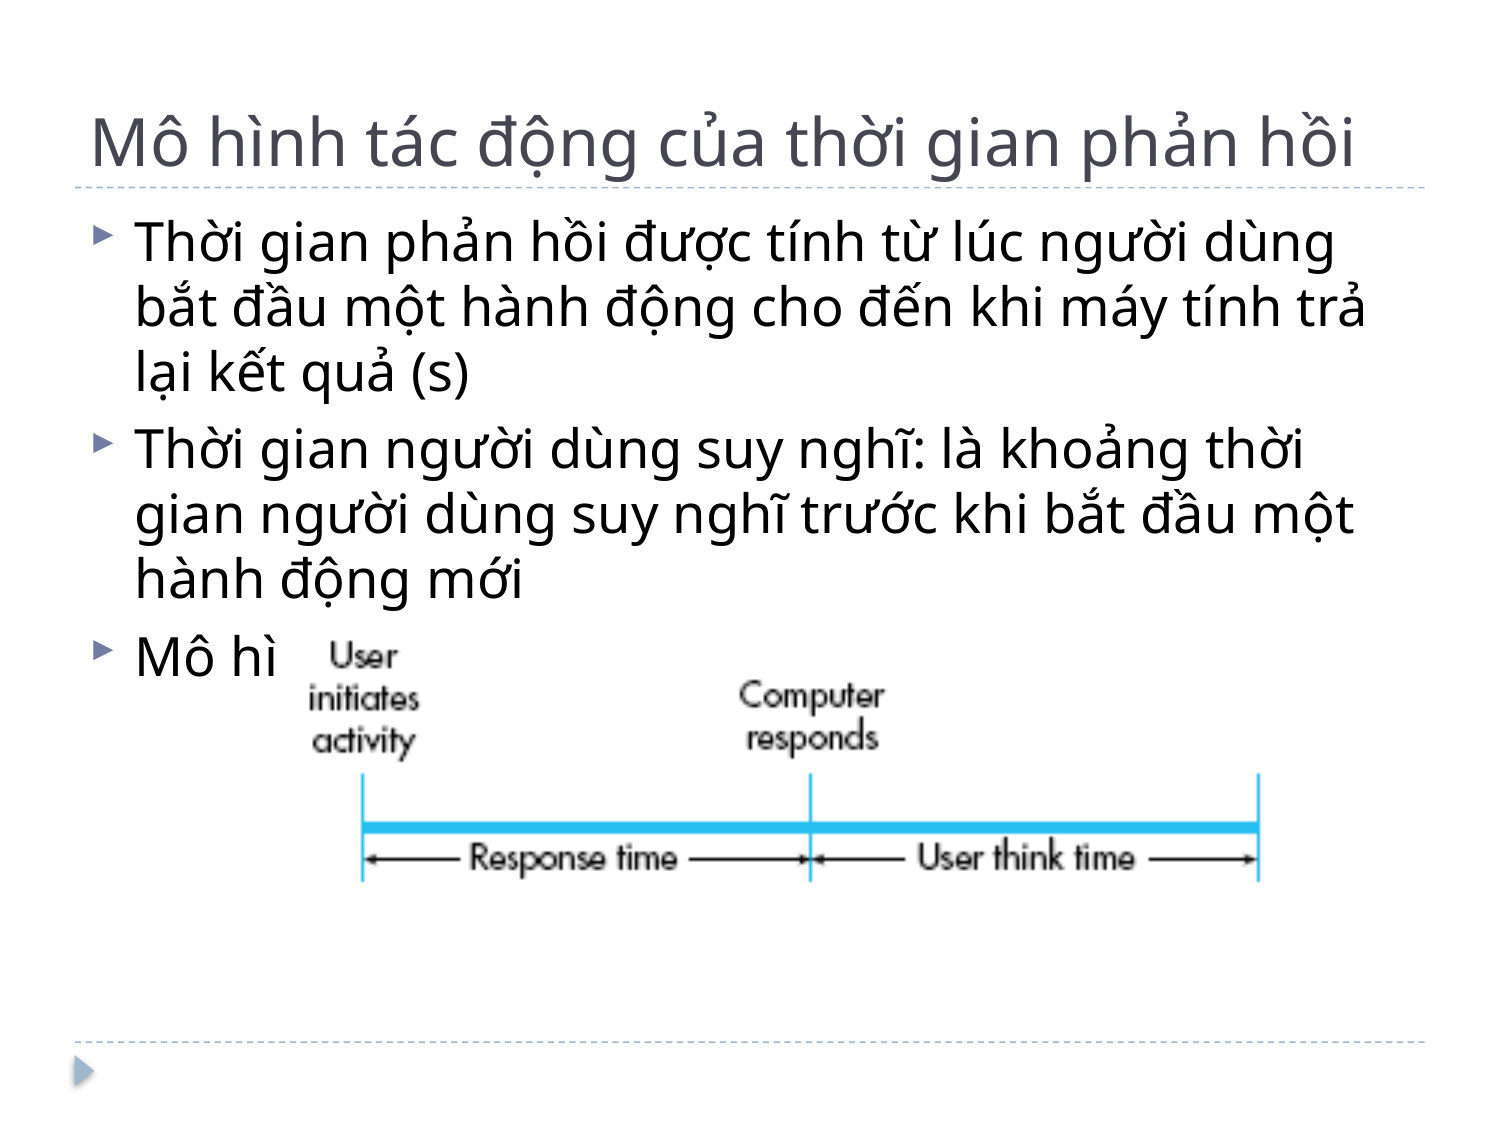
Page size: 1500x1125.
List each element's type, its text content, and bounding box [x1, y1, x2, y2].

picture [281, 612, 1301, 926]
list Thời gian phản hồi được tính từ lúc người dùng bắt đầu một hành động cho đến khi máy tính trả lại kết quả (s) Thời gian người dùng suy nghĩ: là khoảng thời gian người dùng suy nghĩ trước khi bắt đầu một hành động mới Mô hình đơn giản [75, 200, 1425, 1010]
title Mô hình tác động của thời gian phản hồi [75, 24, 1425, 188]
